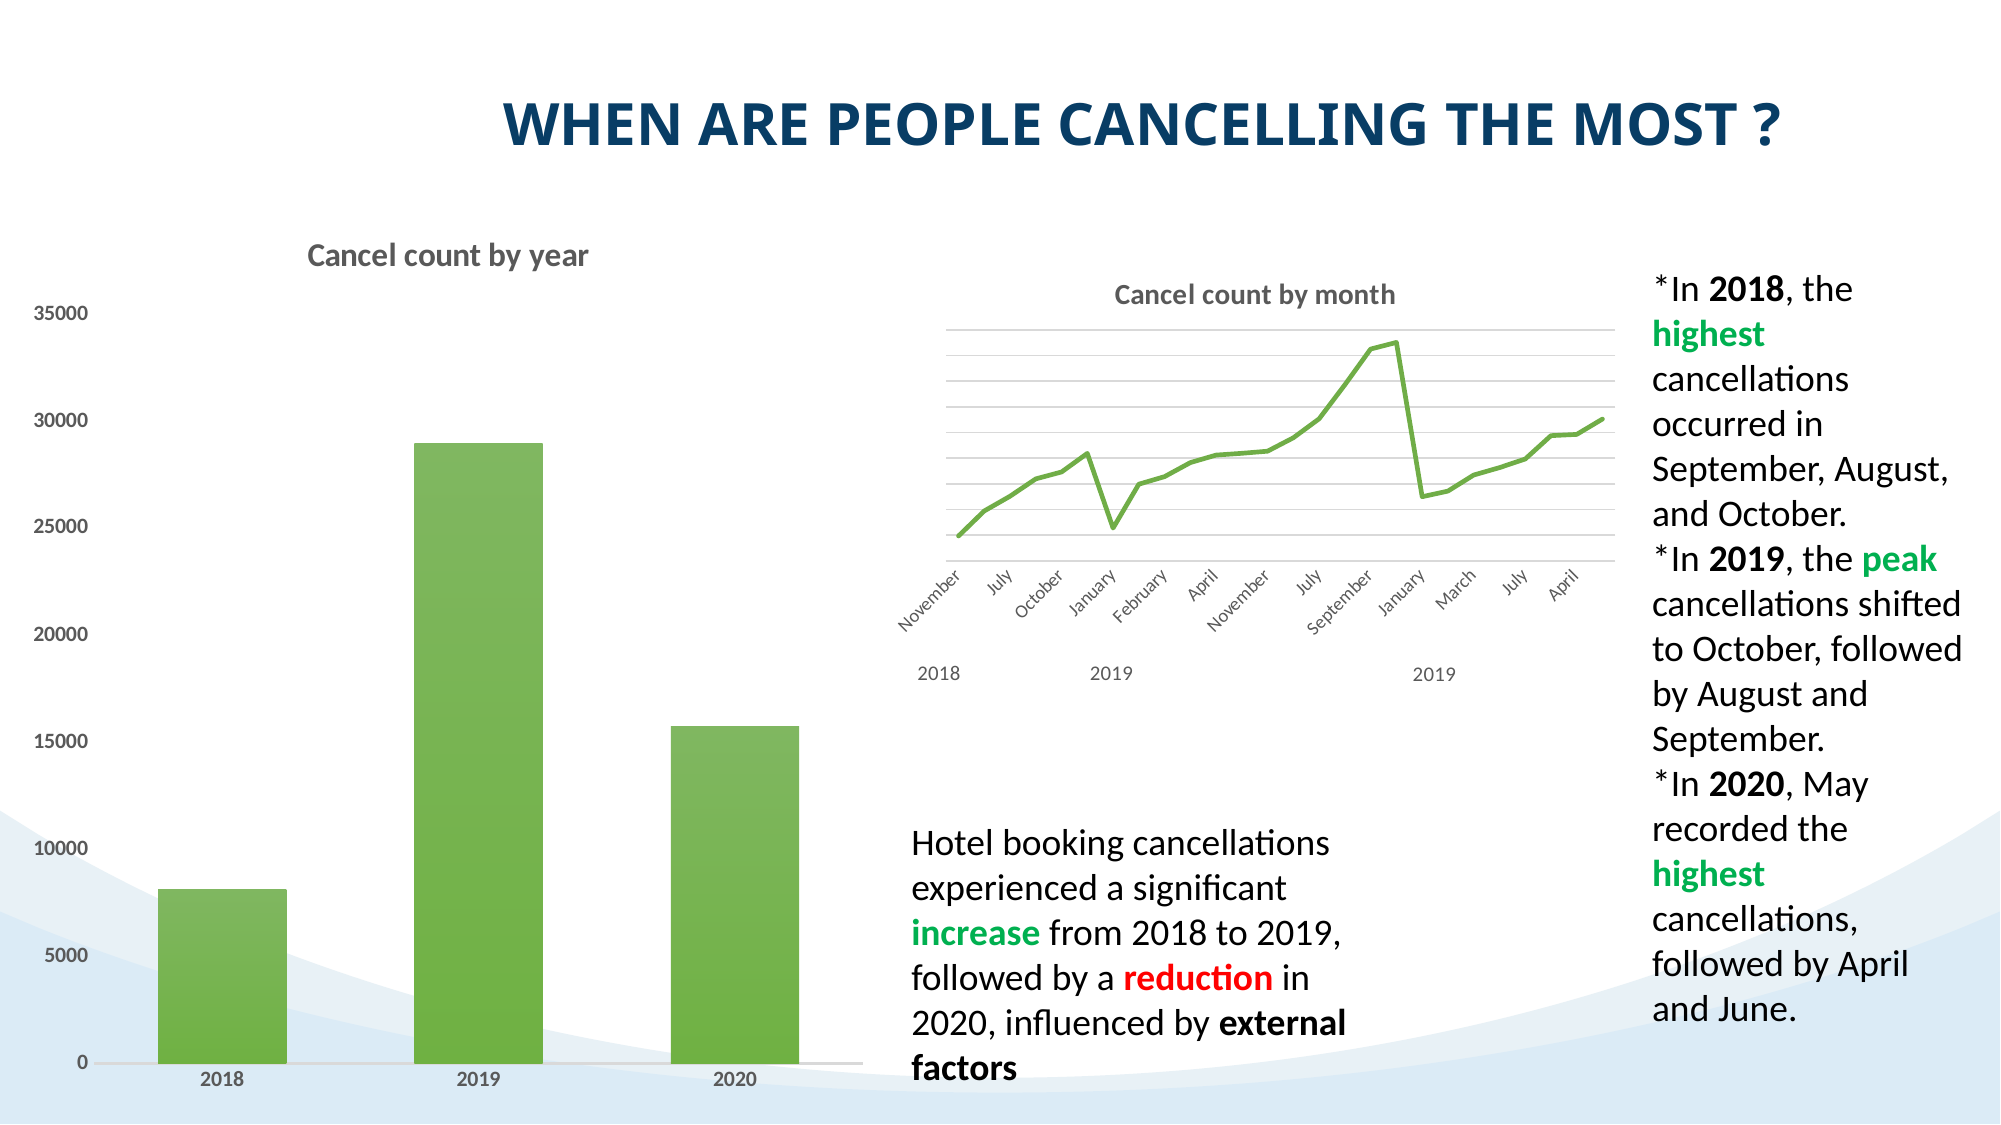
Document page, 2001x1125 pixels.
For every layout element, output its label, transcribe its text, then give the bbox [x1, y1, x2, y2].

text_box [0, 810, 2000, 1124]
text_box *In 2018, the highest cancellations occurred in September, August, and October. *In 2019, the peak cancellations shifted to October, followed by August and September. *In 2020, May recorded the highest cancellations, followed by April and June. [1637, 256, 1981, 810]
text_box WHEN ARE PEOPLE CANCELLING THE MOST ? [448, 86, 1837, 157]
chart [16, 205, 1631, 1112]
